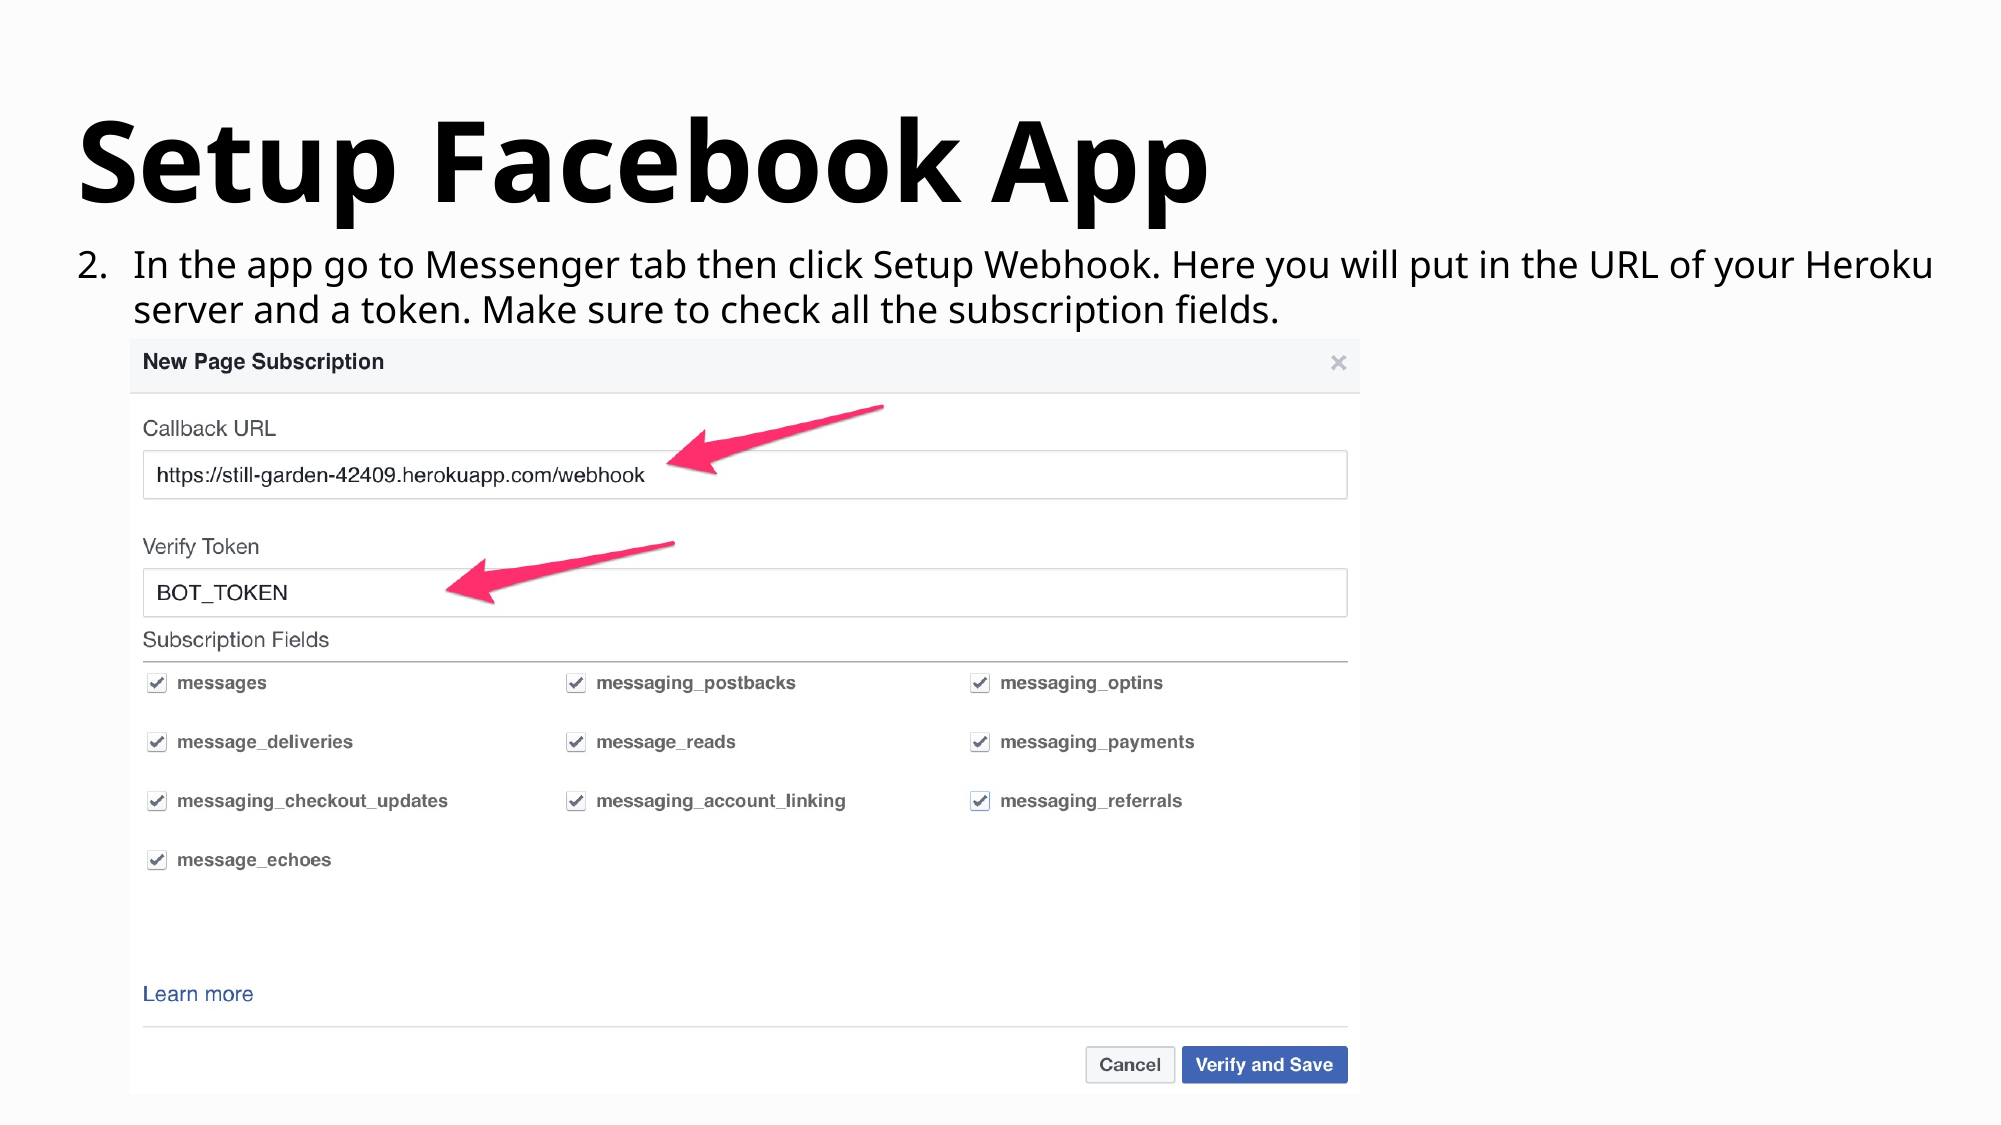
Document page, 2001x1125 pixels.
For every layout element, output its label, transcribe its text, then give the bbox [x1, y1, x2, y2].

text_box Setup Facebook App [62, 82, 1360, 232]
text_box In the app go to Messenger tab then click Setup Webhook. Here you will put in the URL of your Heroku server and a token. Make sure to check all the subscription fields. [62, 233, 1969, 339]
picture [130, 339, 1360, 1094]
